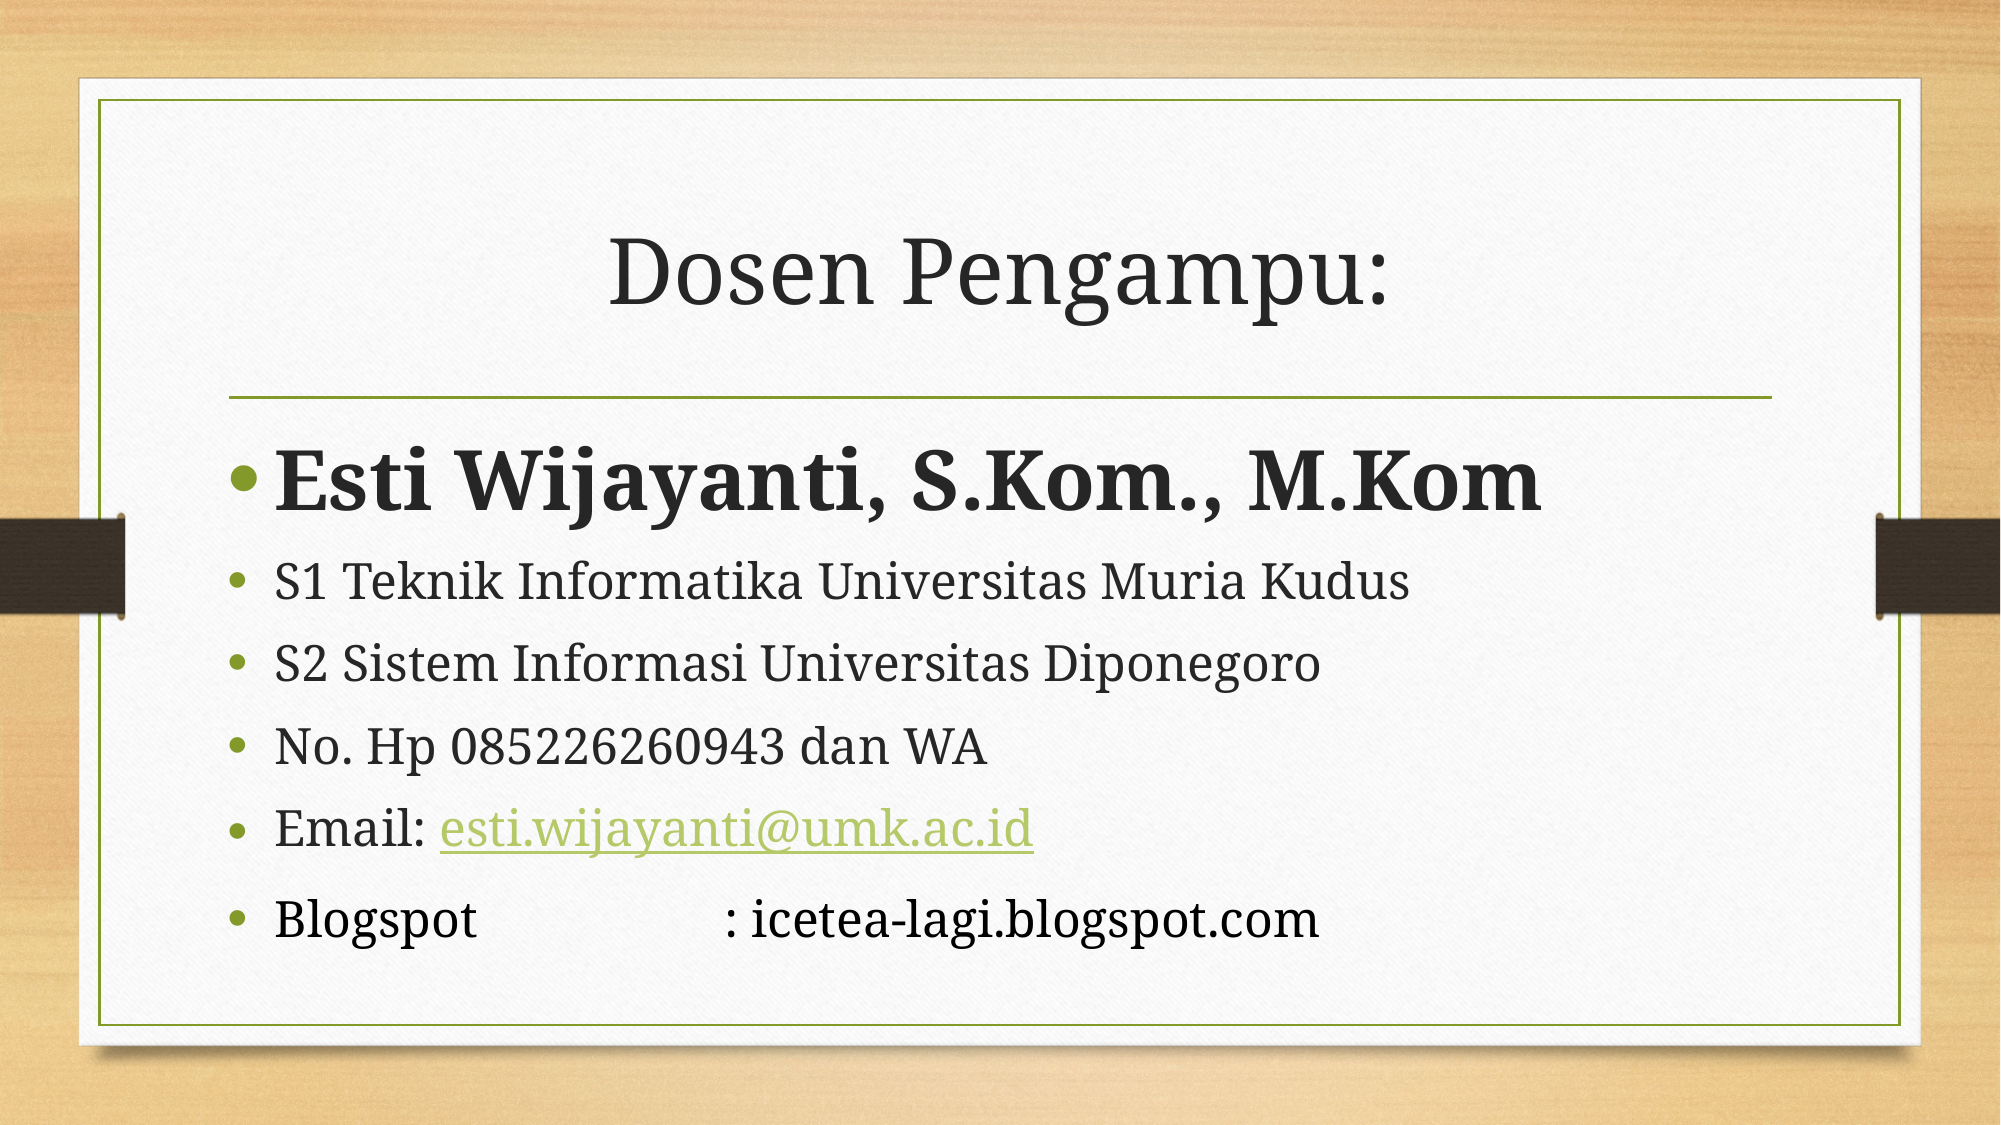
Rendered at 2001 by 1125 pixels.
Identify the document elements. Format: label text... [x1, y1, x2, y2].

picture [0, 0, 2001, 1125]
title Dosen Pengampu: [212, 161, 1788, 375]
list Esti Wijayanti, S.Kom., M.Kom S1 Teknik Informatika Universitas Muria Kudus S2 Sistem Informasi Universitas Diponegoro No. Hp 085226260943 dan WA Email: esti.wijayanti@umk.ac.id Blogspot : icetea-lagi.blogspot.com [212, 419, 1788, 964]
